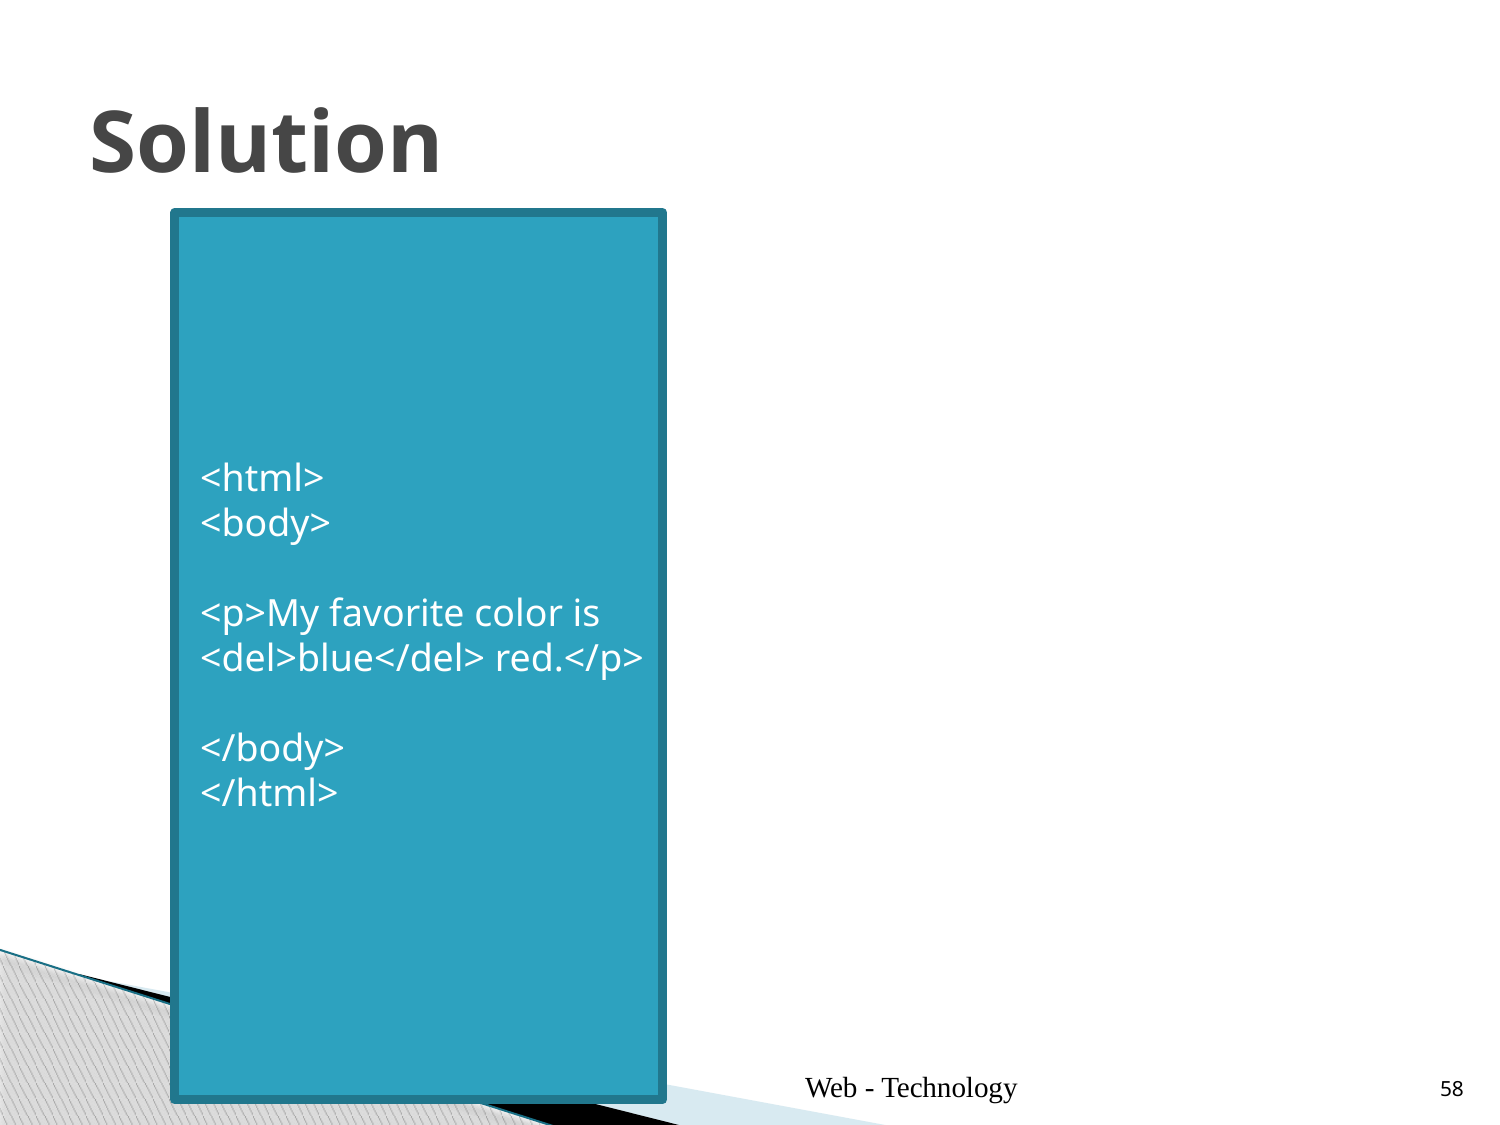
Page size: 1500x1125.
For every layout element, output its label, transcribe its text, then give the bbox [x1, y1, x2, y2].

slide_number 58 [1418, 1051, 1479, 1112]
text_box <html> <body> <p>My favorite color is <del>blue</del> red.</p> </body> </html> [170, 208, 667, 1104]
footer Web - Technology [718, 1051, 1105, 1112]
title Solution [75, 45, 1425, 233]
